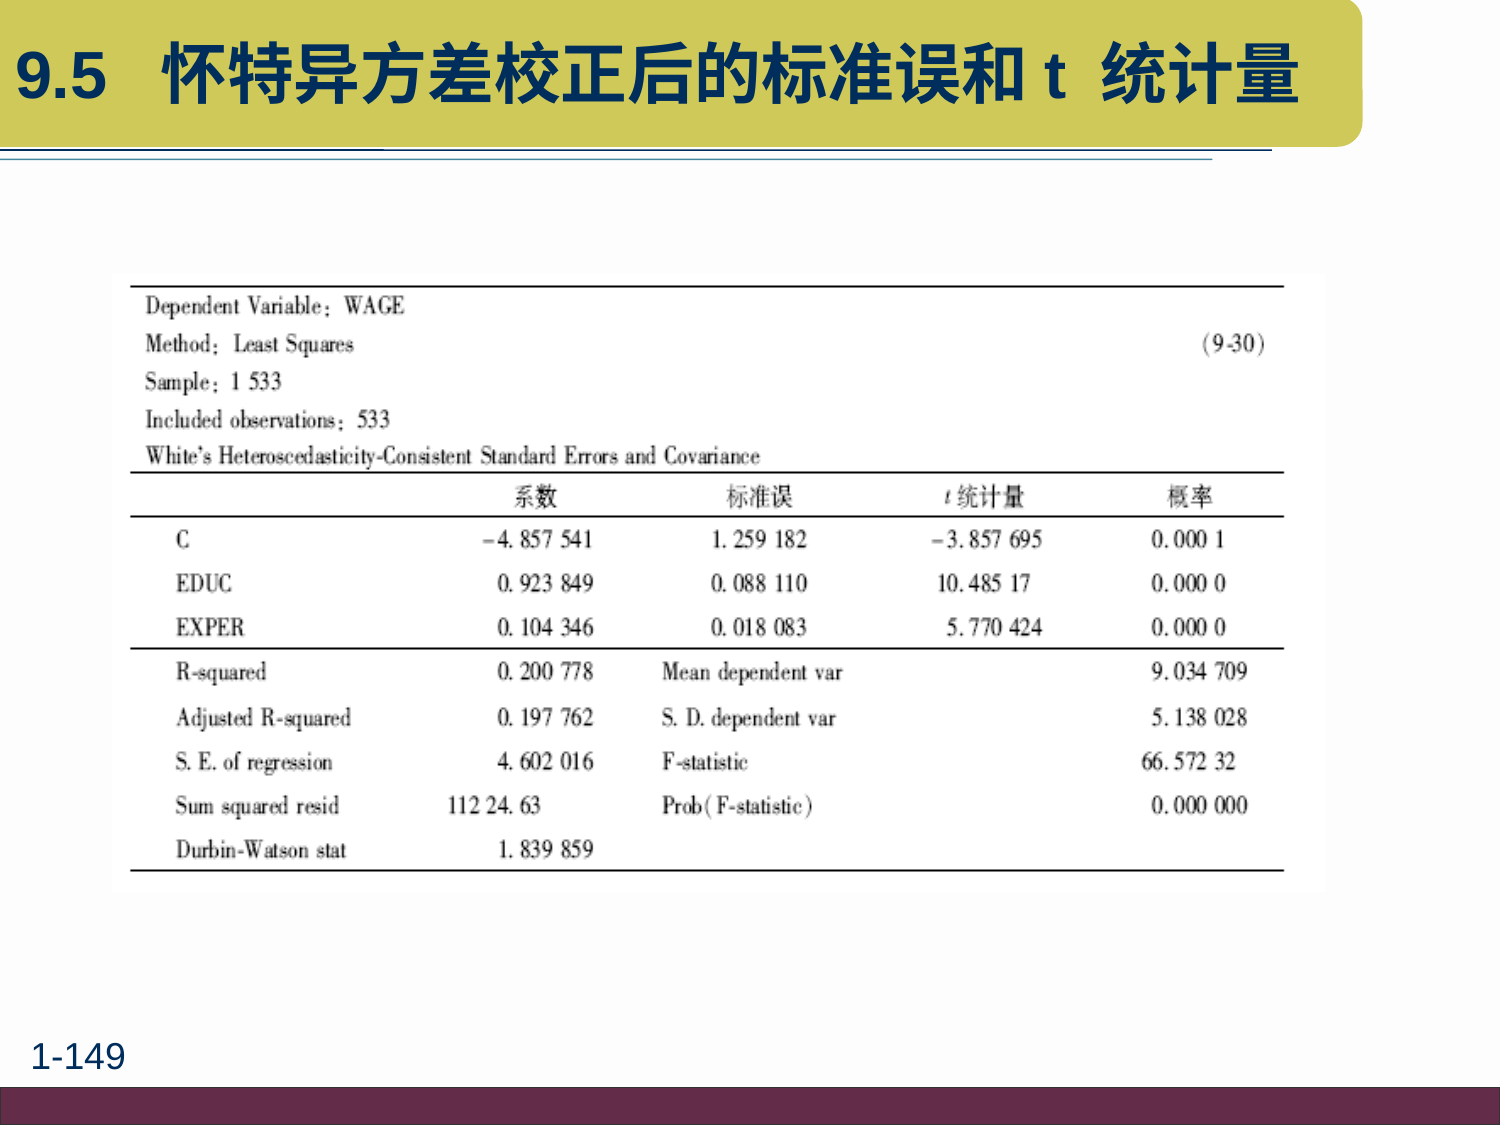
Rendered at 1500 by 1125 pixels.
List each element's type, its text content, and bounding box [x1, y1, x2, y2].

title 9.5 怀特异方差校正后的标准误和t 统计量 [0, 0, 1350, 147]
picture [112, 274, 1325, 892]
